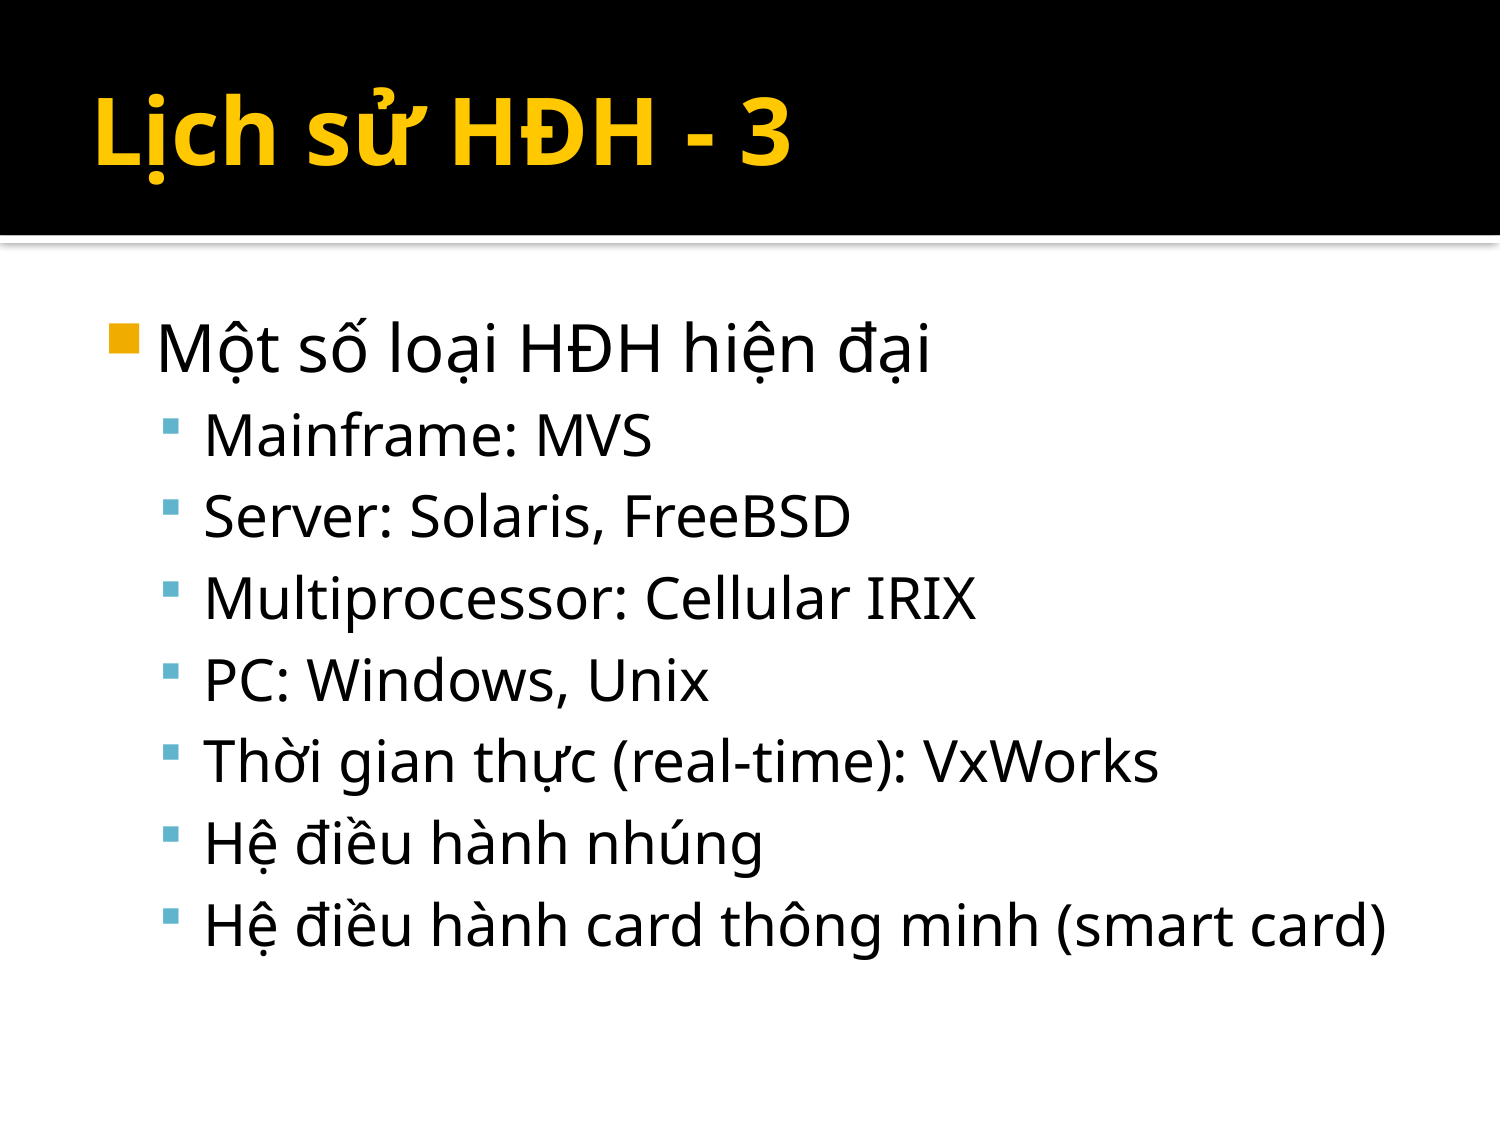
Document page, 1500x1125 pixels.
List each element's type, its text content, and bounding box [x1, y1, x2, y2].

title Lịch sử HĐH - 3 [75, 25, 1425, 231]
list Một số loại HĐH hiện đại Mainframe: MVS Server: Solaris, FreeBSD Multiprocessor: Cellular IRIX PC: Windows, Unix Thời gian thực (real-time): VxWorks Hệ điều hành nhúng Hệ điều hành card thông minh (smart card) [75, 291, 1425, 1050]
